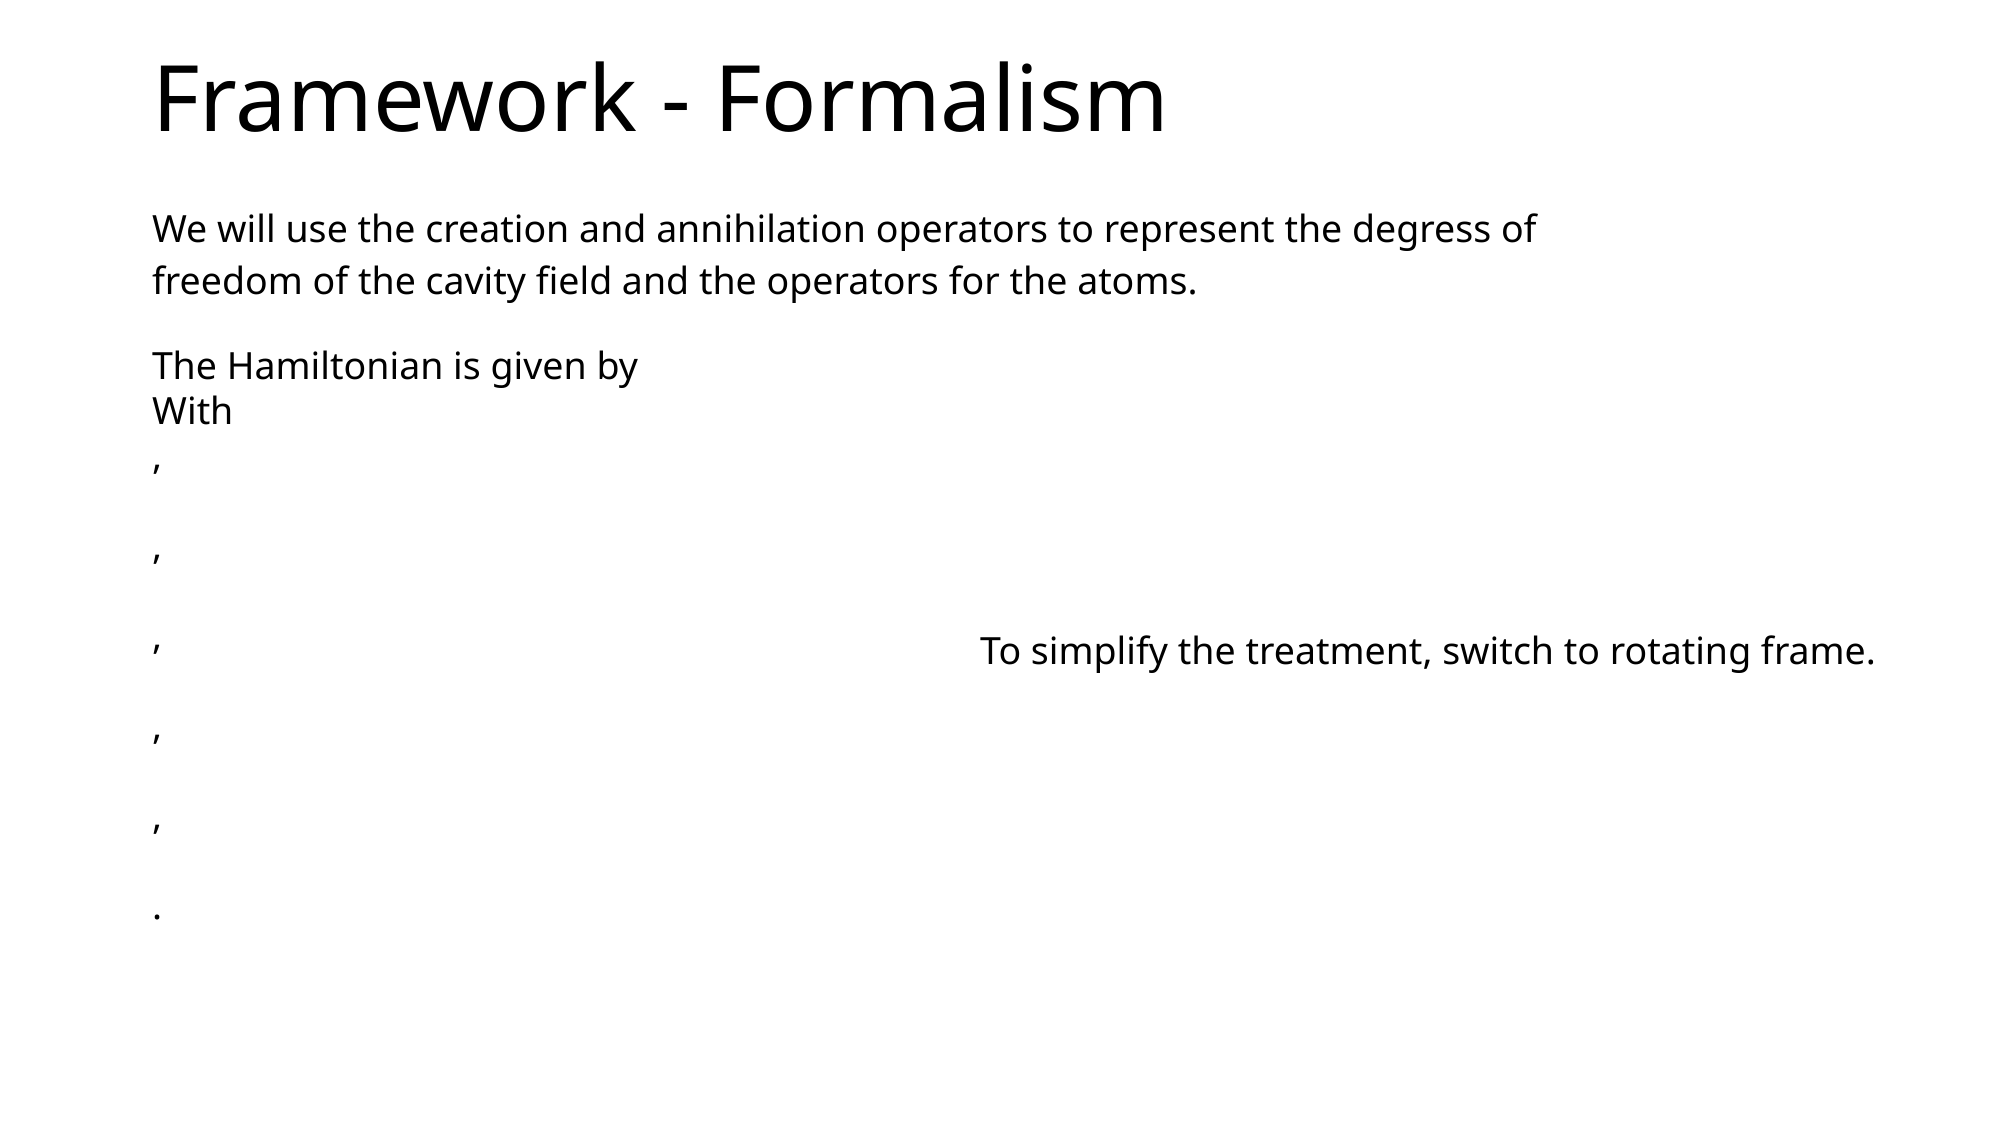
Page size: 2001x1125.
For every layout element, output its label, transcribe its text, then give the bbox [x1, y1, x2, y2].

title Framework - Formalism [137, 0, 1863, 211]
text_box [0, 513, 761, 620]
text_box To simplify the treatment, switch to rotating frame. [965, 619, 2000, 725]
